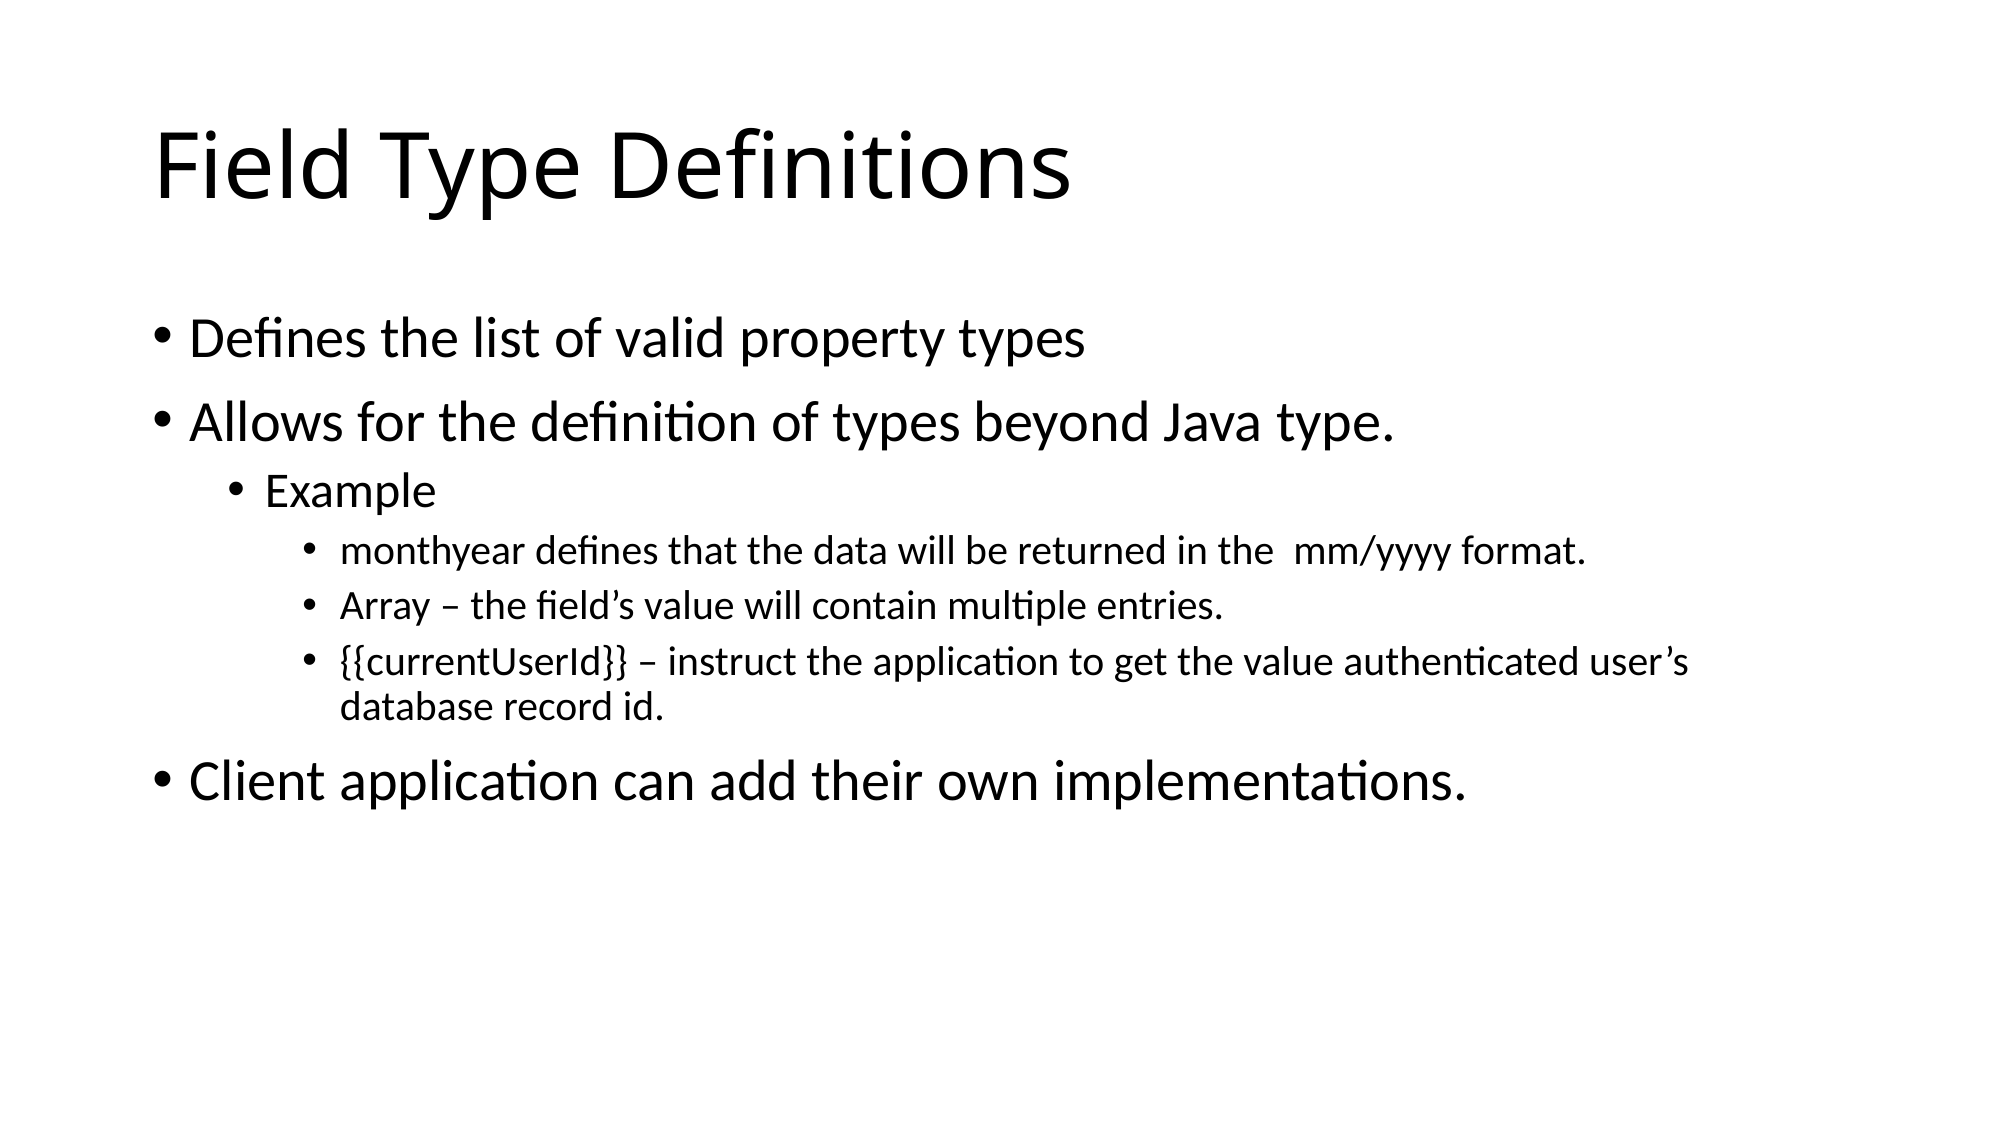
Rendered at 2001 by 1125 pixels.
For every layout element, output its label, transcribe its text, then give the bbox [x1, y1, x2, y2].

title Field Type Definitions [137, 59, 1863, 278]
list Defines the list of valid property types Allows for the definition of types beyond Java type. Example monthyear defines that the data will be returned in the mm/yyyy format. Array – the field’s value will contain multiple entries. {{currentUserId}} – instruct the application to get the value authenticated user’s database record id. Client application can add their own implementations. [137, 299, 1863, 1014]
